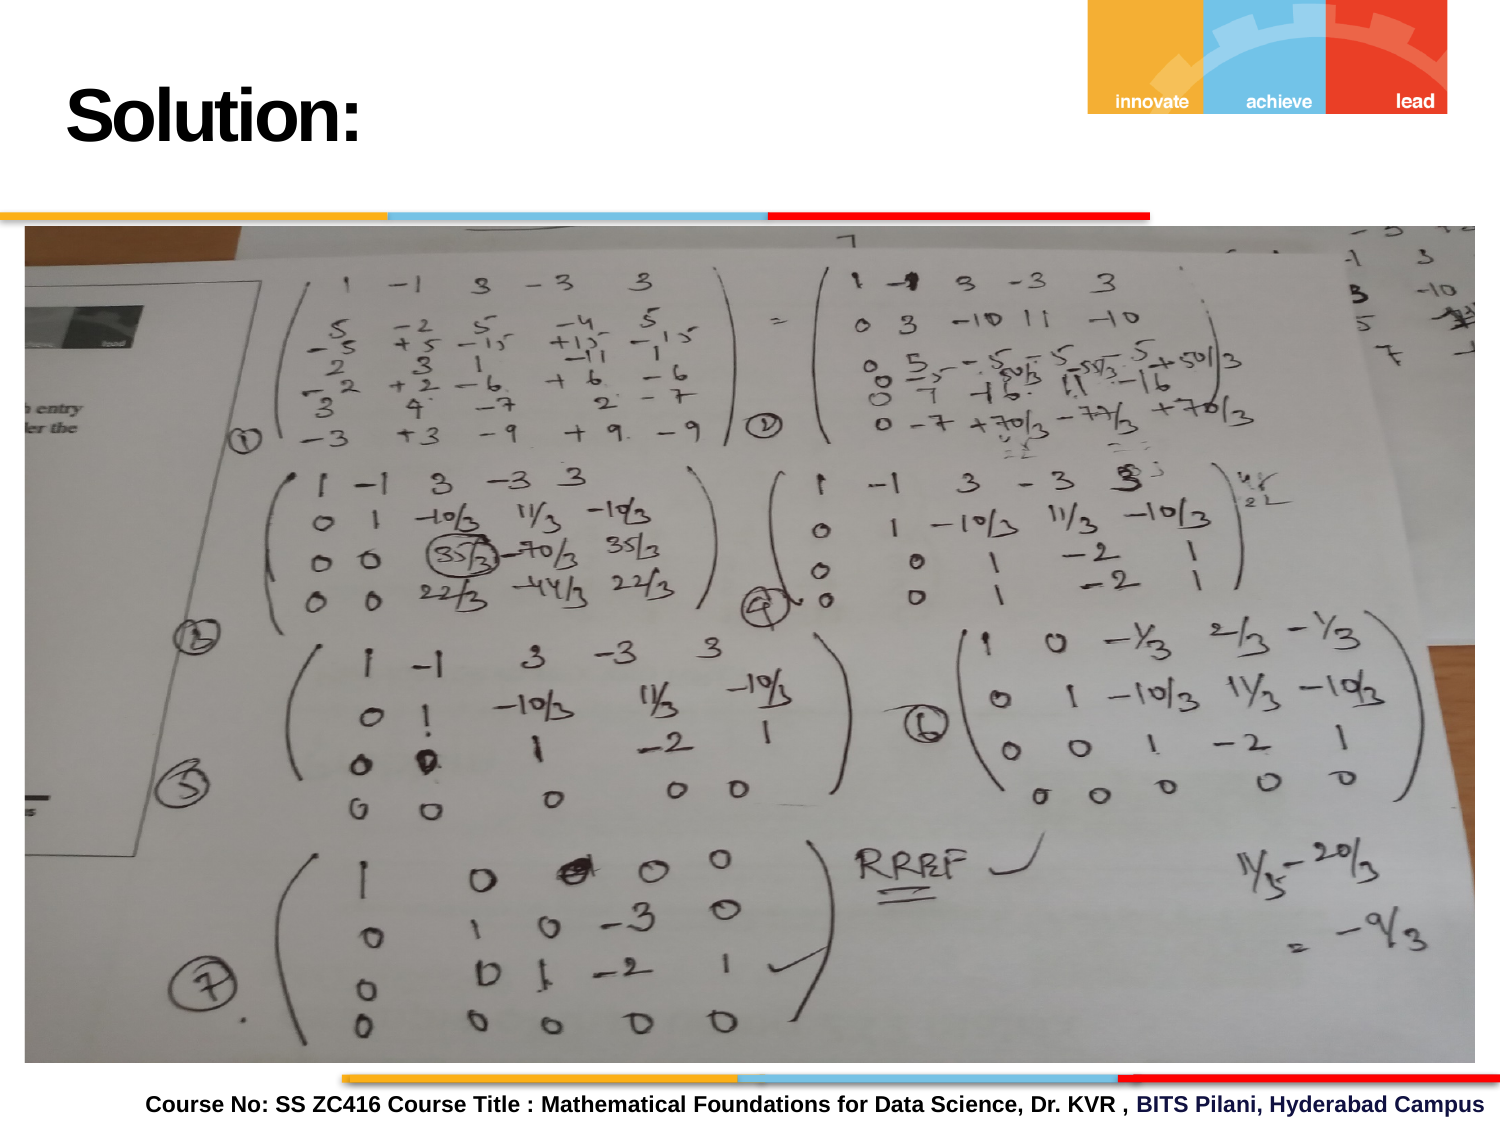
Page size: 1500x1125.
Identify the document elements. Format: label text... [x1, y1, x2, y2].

list Solution: [50, 24, 325, 213]
picture [26, 0, 1474, 1125]
